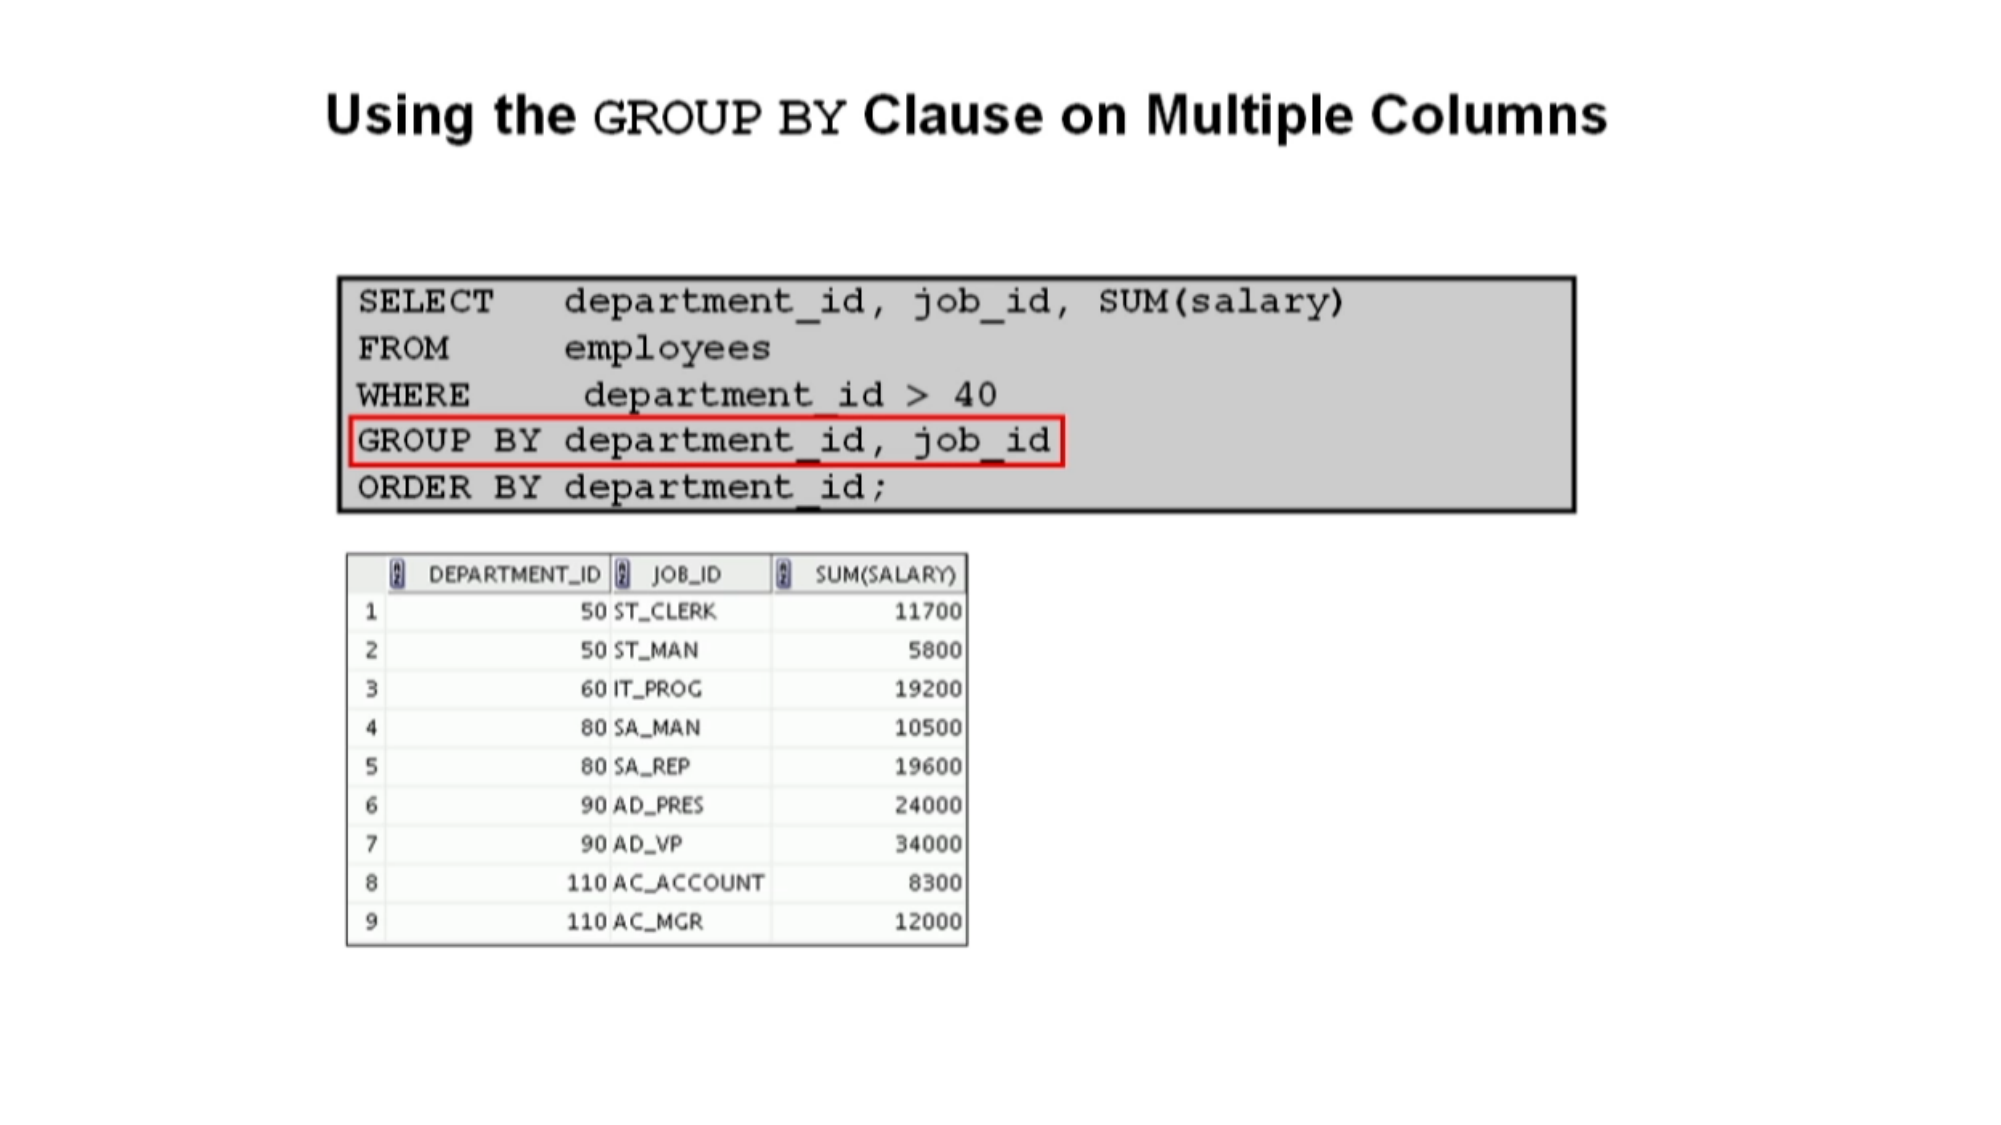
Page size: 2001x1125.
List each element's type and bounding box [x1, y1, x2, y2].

picture [230, 31, 1730, 1067]
